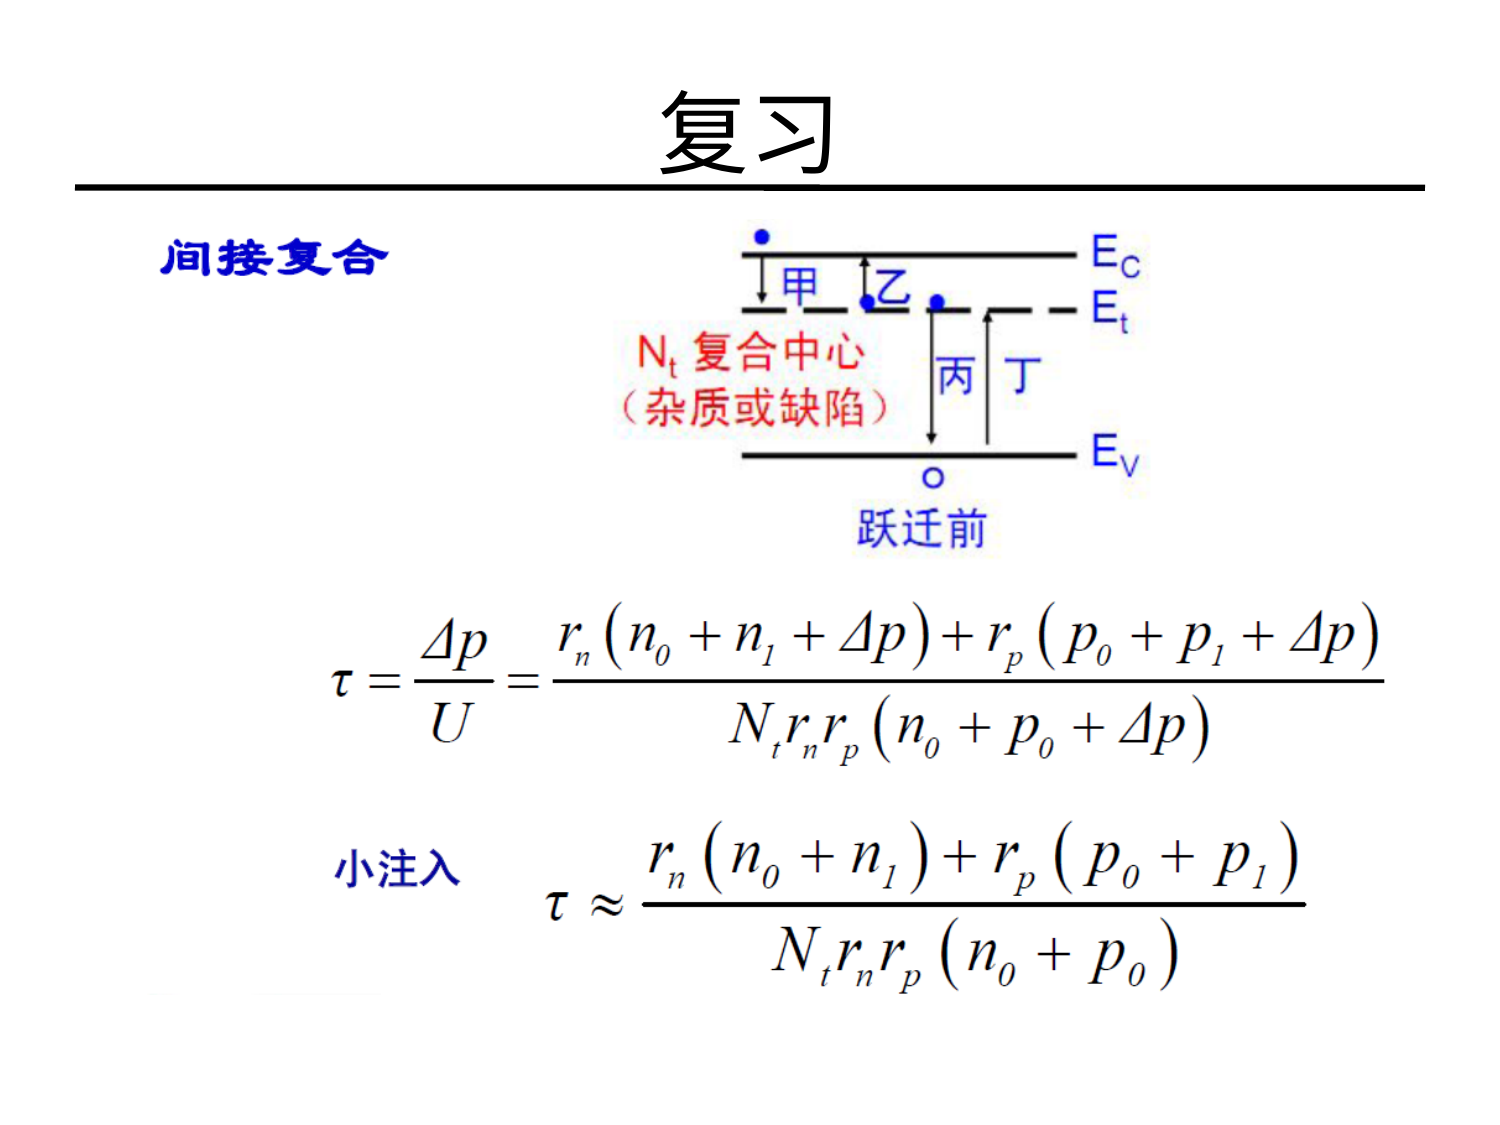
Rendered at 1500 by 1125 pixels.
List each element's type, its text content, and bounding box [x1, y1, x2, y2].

picture [147, 219, 1398, 996]
title 复习 [48, 37, 1451, 226]
